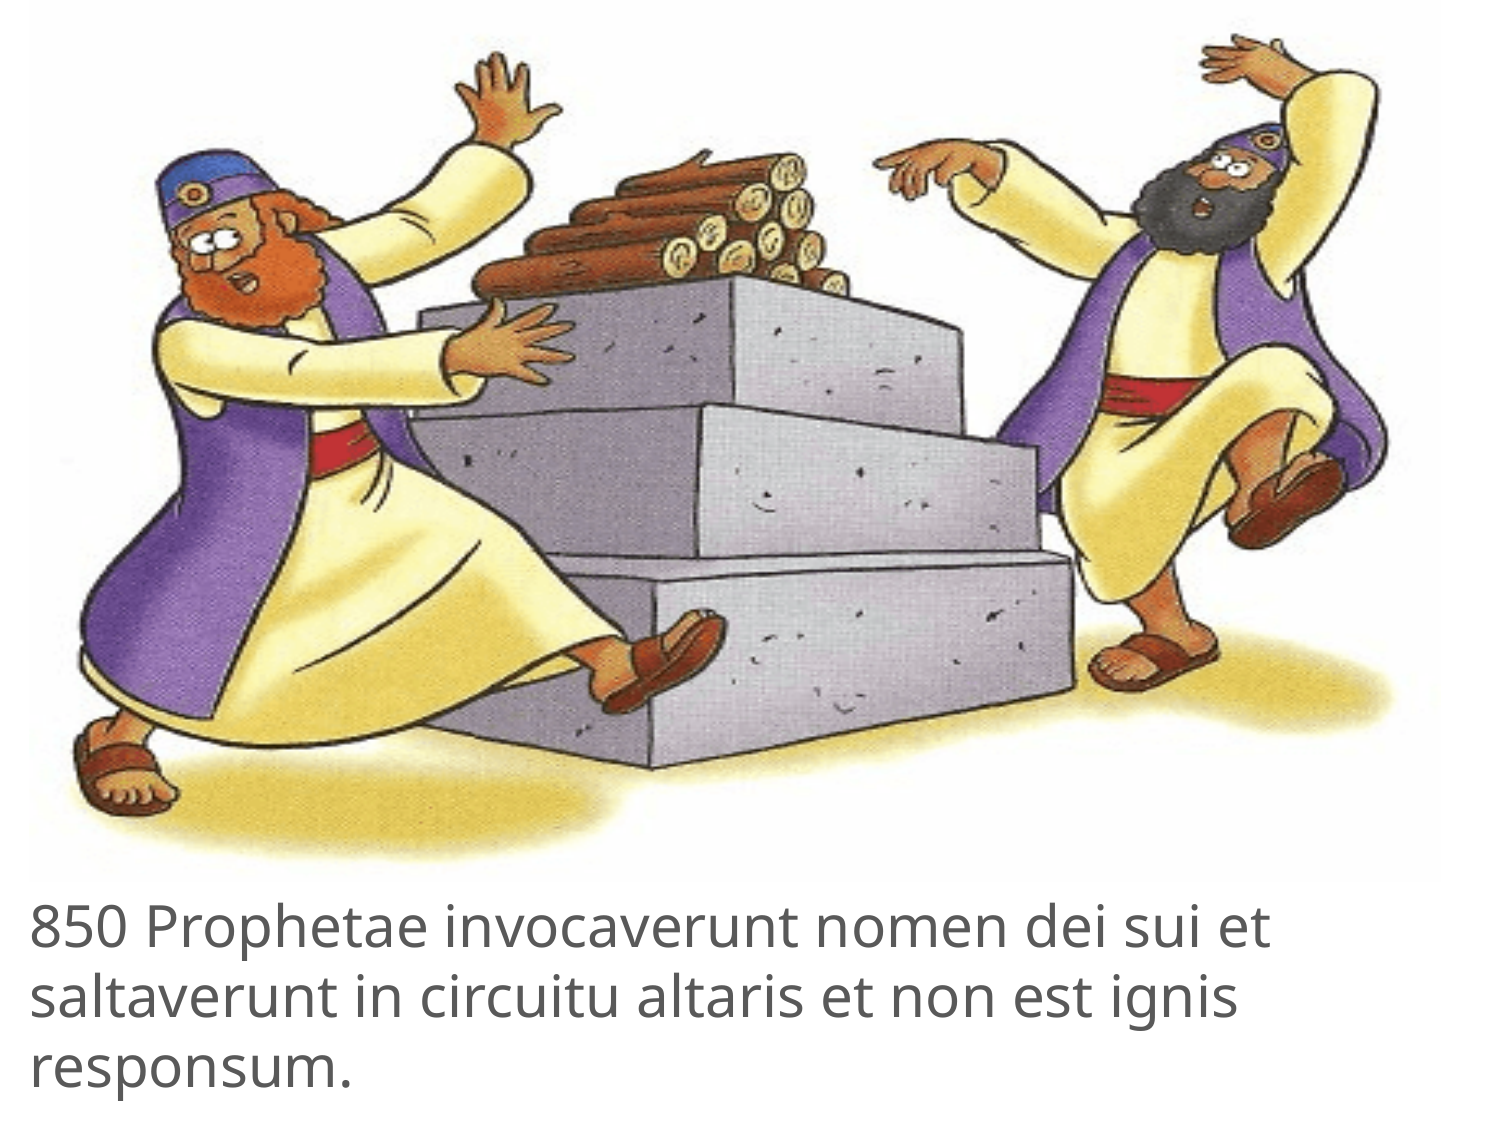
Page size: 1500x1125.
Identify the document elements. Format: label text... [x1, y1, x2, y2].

text_box 850 Prophetae invocaverunt nomen dei sui et saltaverunt in circuitu altaris et non est ignis responsum. [14, 881, 1500, 1107]
picture [29, 0, 1441, 882]
